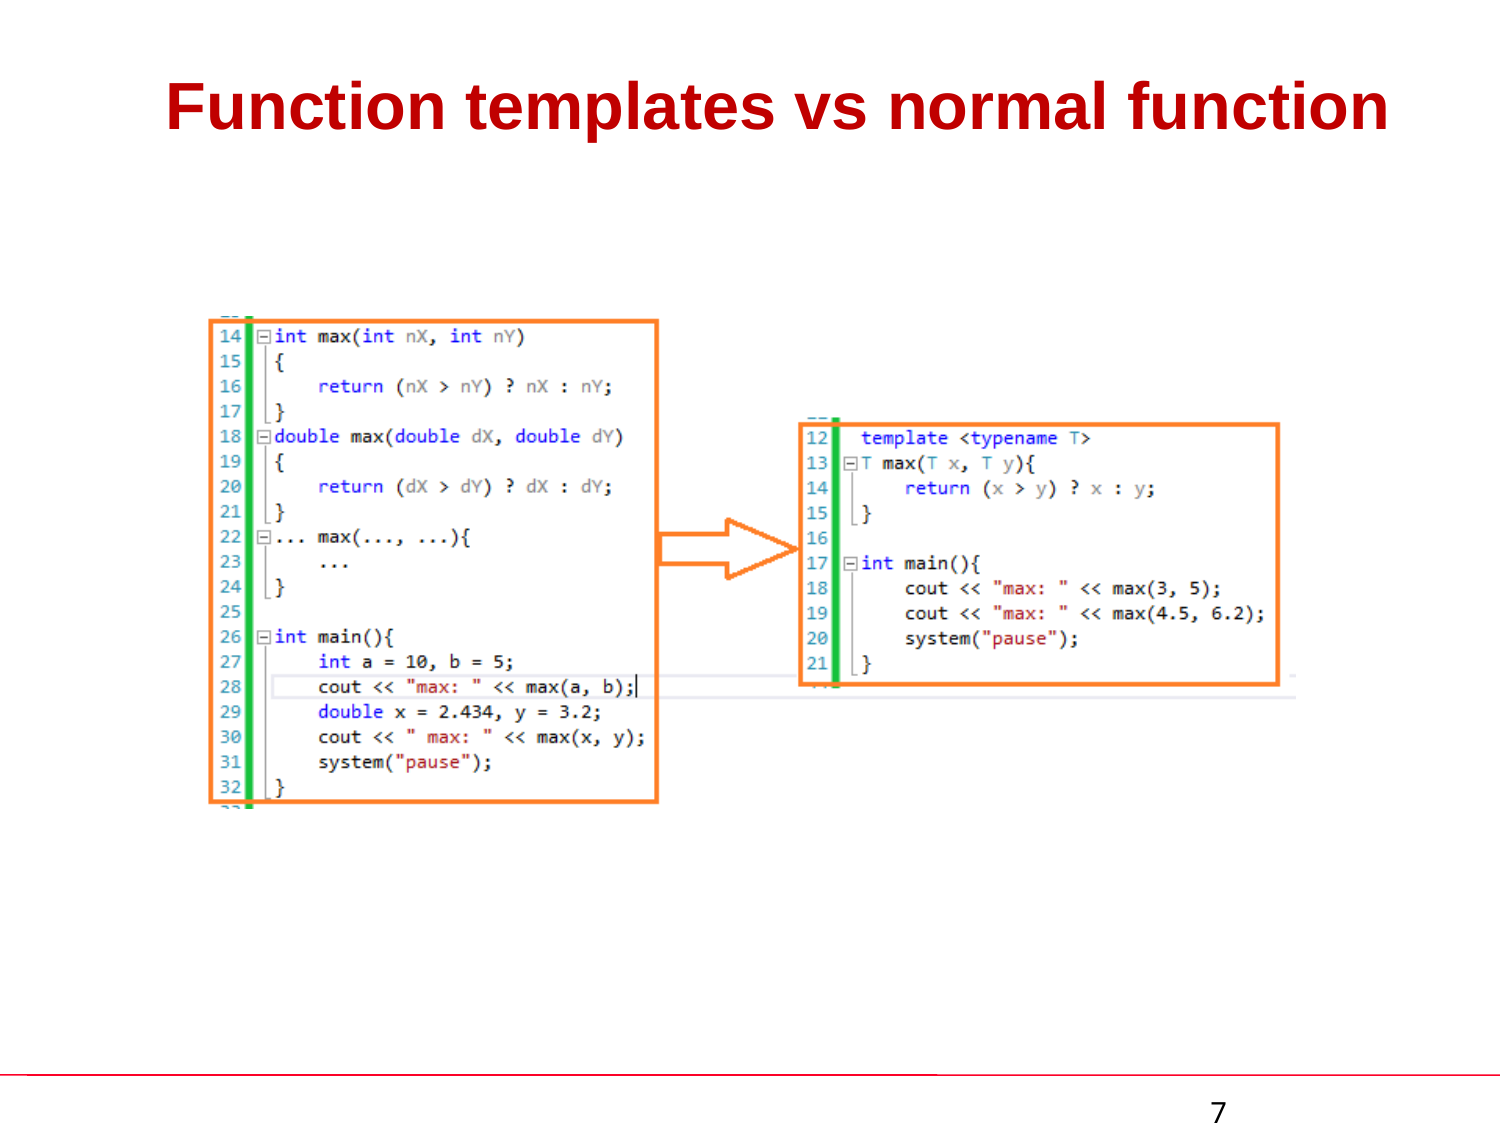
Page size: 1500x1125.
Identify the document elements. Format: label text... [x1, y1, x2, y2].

slide_number 7 [1187, 1087, 1500, 1125]
picture [204, 316, 1296, 809]
title Function templates vs normal function [74, 0, 1426, 151]
